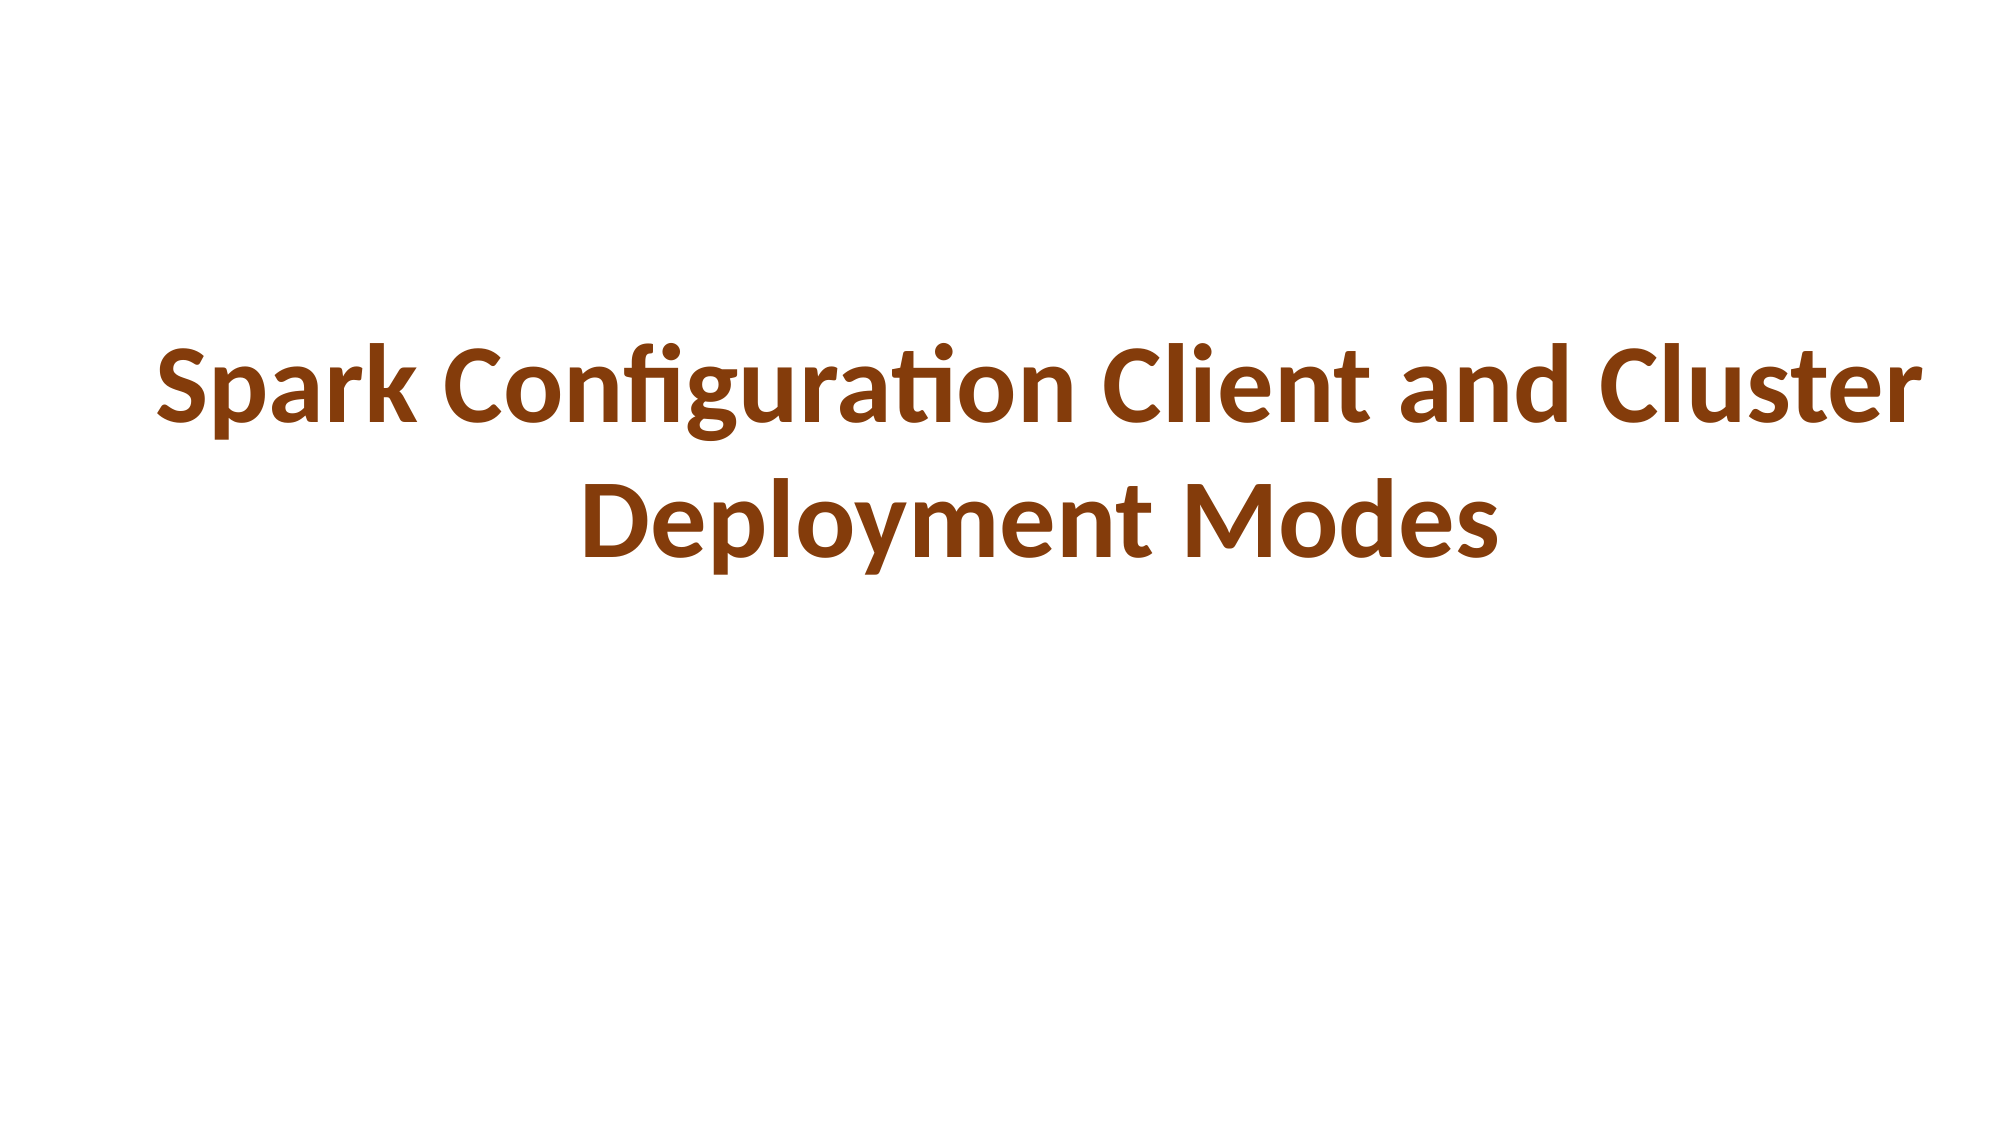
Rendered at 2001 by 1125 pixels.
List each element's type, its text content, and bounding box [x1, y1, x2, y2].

text_box Spark Configuration Client and Cluster Deployment Modes [136, 303, 1945, 588]
